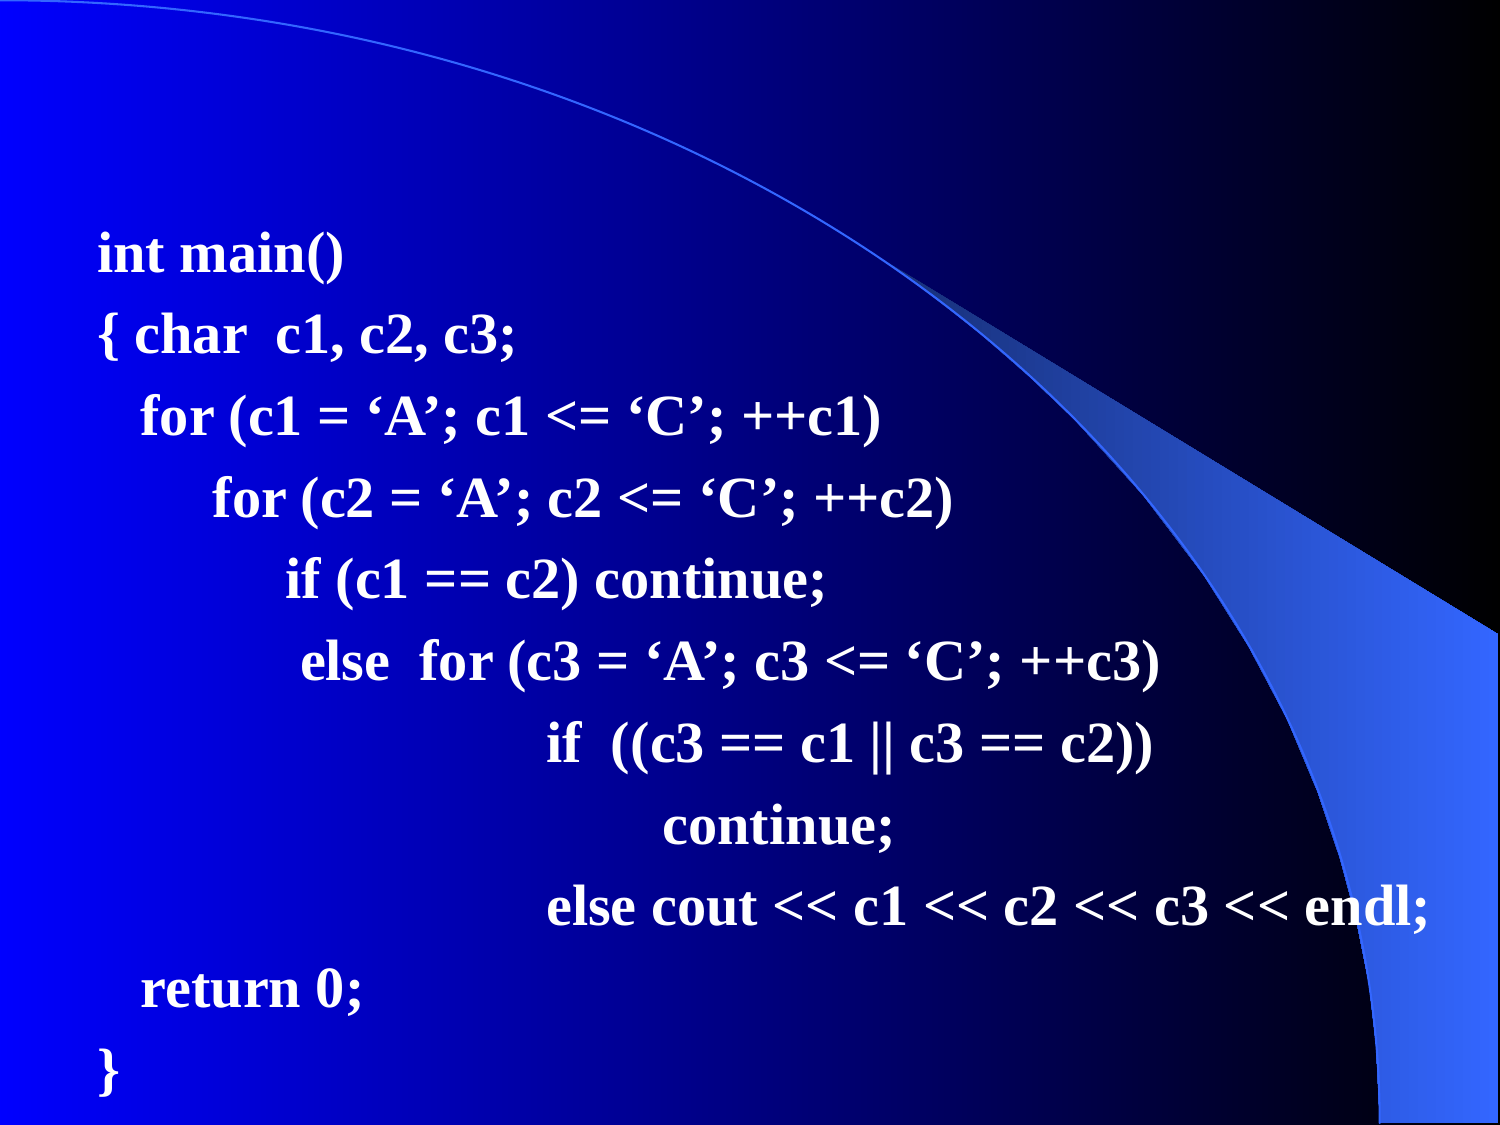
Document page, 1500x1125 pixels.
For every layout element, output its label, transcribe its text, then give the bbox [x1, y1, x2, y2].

list int main() { char c1, c2, c3; for (c1 = ‘A’; c1 <= ‘C’; ++c1) for (c2 = ‘A’; c2 <= ‘C’; ++c2) if (c1 == c2) continue; else for (c3 = ‘A’; c3 <= ‘C’; ++c3) if ((c3 == c1 || c3 == c2)) continue; else cout << c1 << c2 << c3 << endl; return 0; } [81, 206, 1470, 1083]
